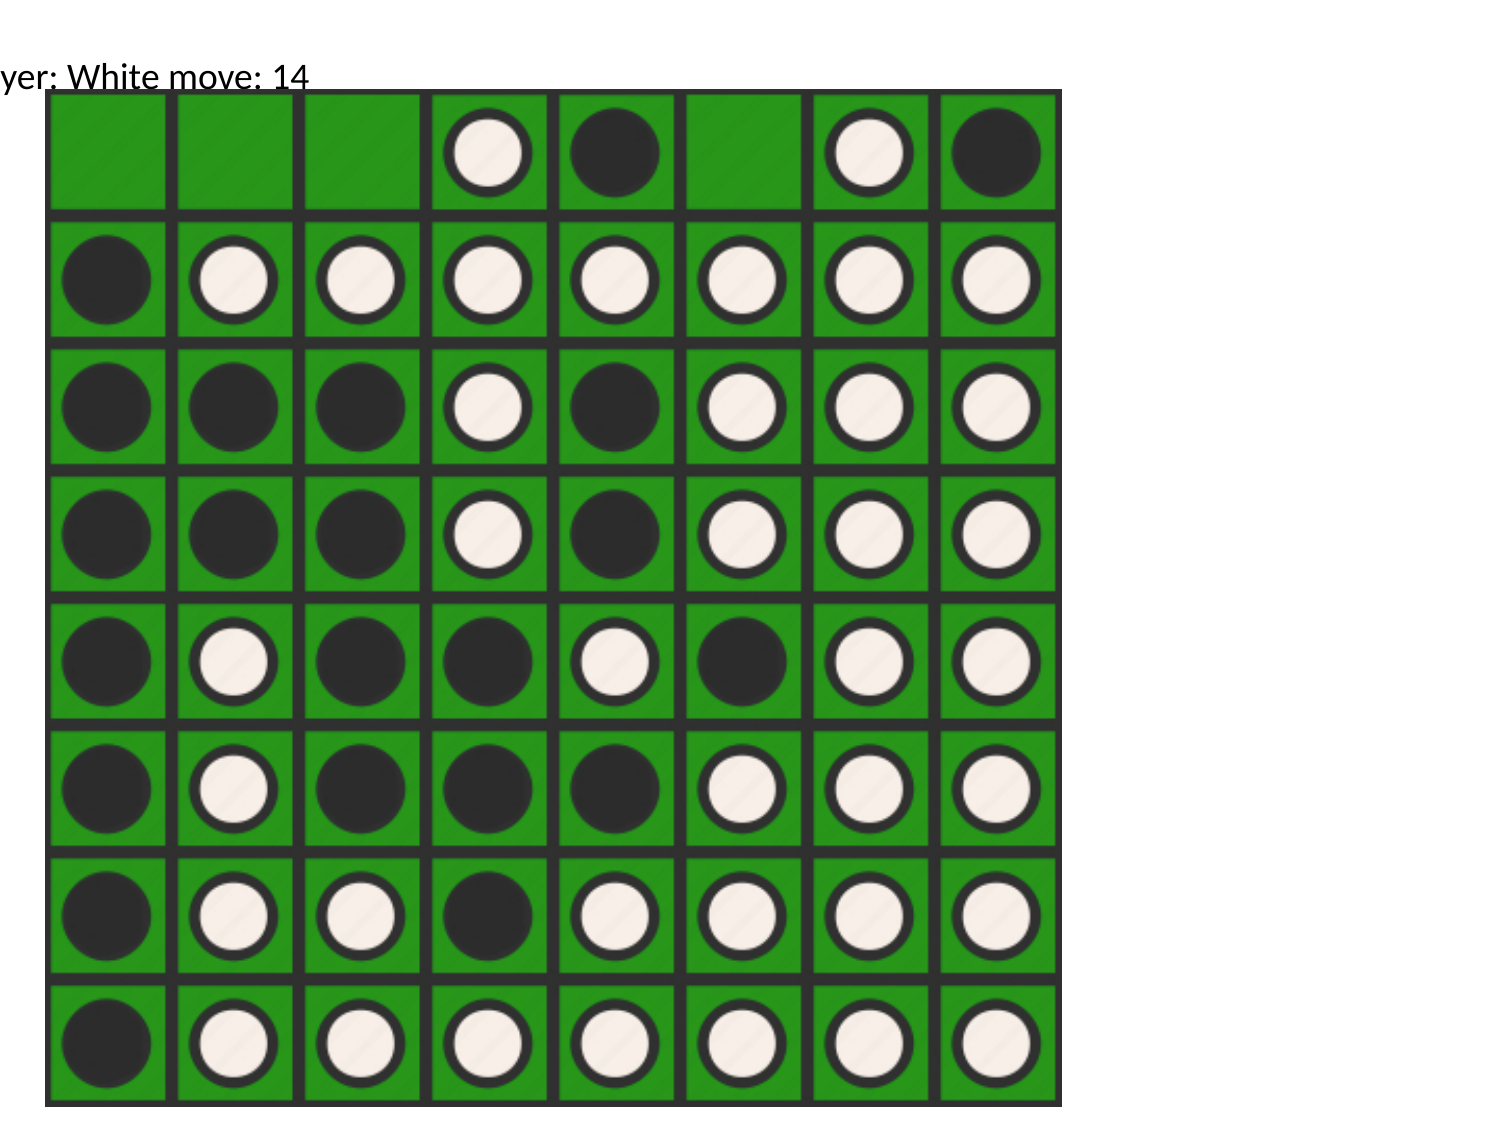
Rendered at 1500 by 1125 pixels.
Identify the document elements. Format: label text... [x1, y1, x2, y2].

picture [44, 89, 1062, 1107]
text_box turn: 58 player: White move: 14 [0, 44, 325, 105]
